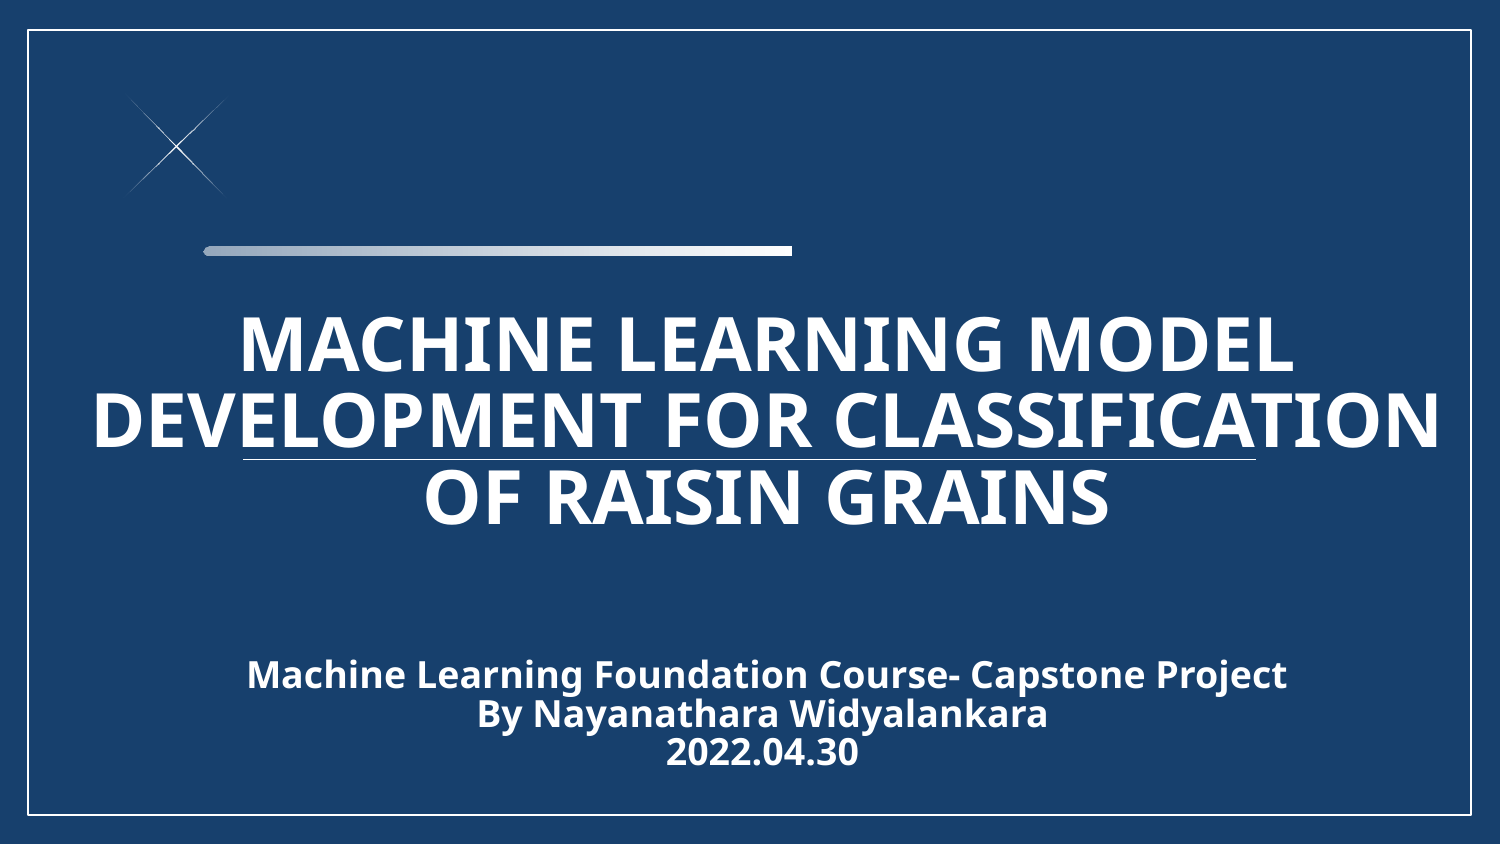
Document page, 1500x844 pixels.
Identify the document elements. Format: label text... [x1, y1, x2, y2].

text_box [122, 92, 230, 200]
text_box Machine Learning Foundation Course- Capstone Project By Nayanathara Widyalankara 2022.04.30 [41, 652, 1494, 781]
text_box [203, 246, 792, 256]
title Machine Learning Model Development for Classification of Raisin Grains [41, 121, 1494, 548]
